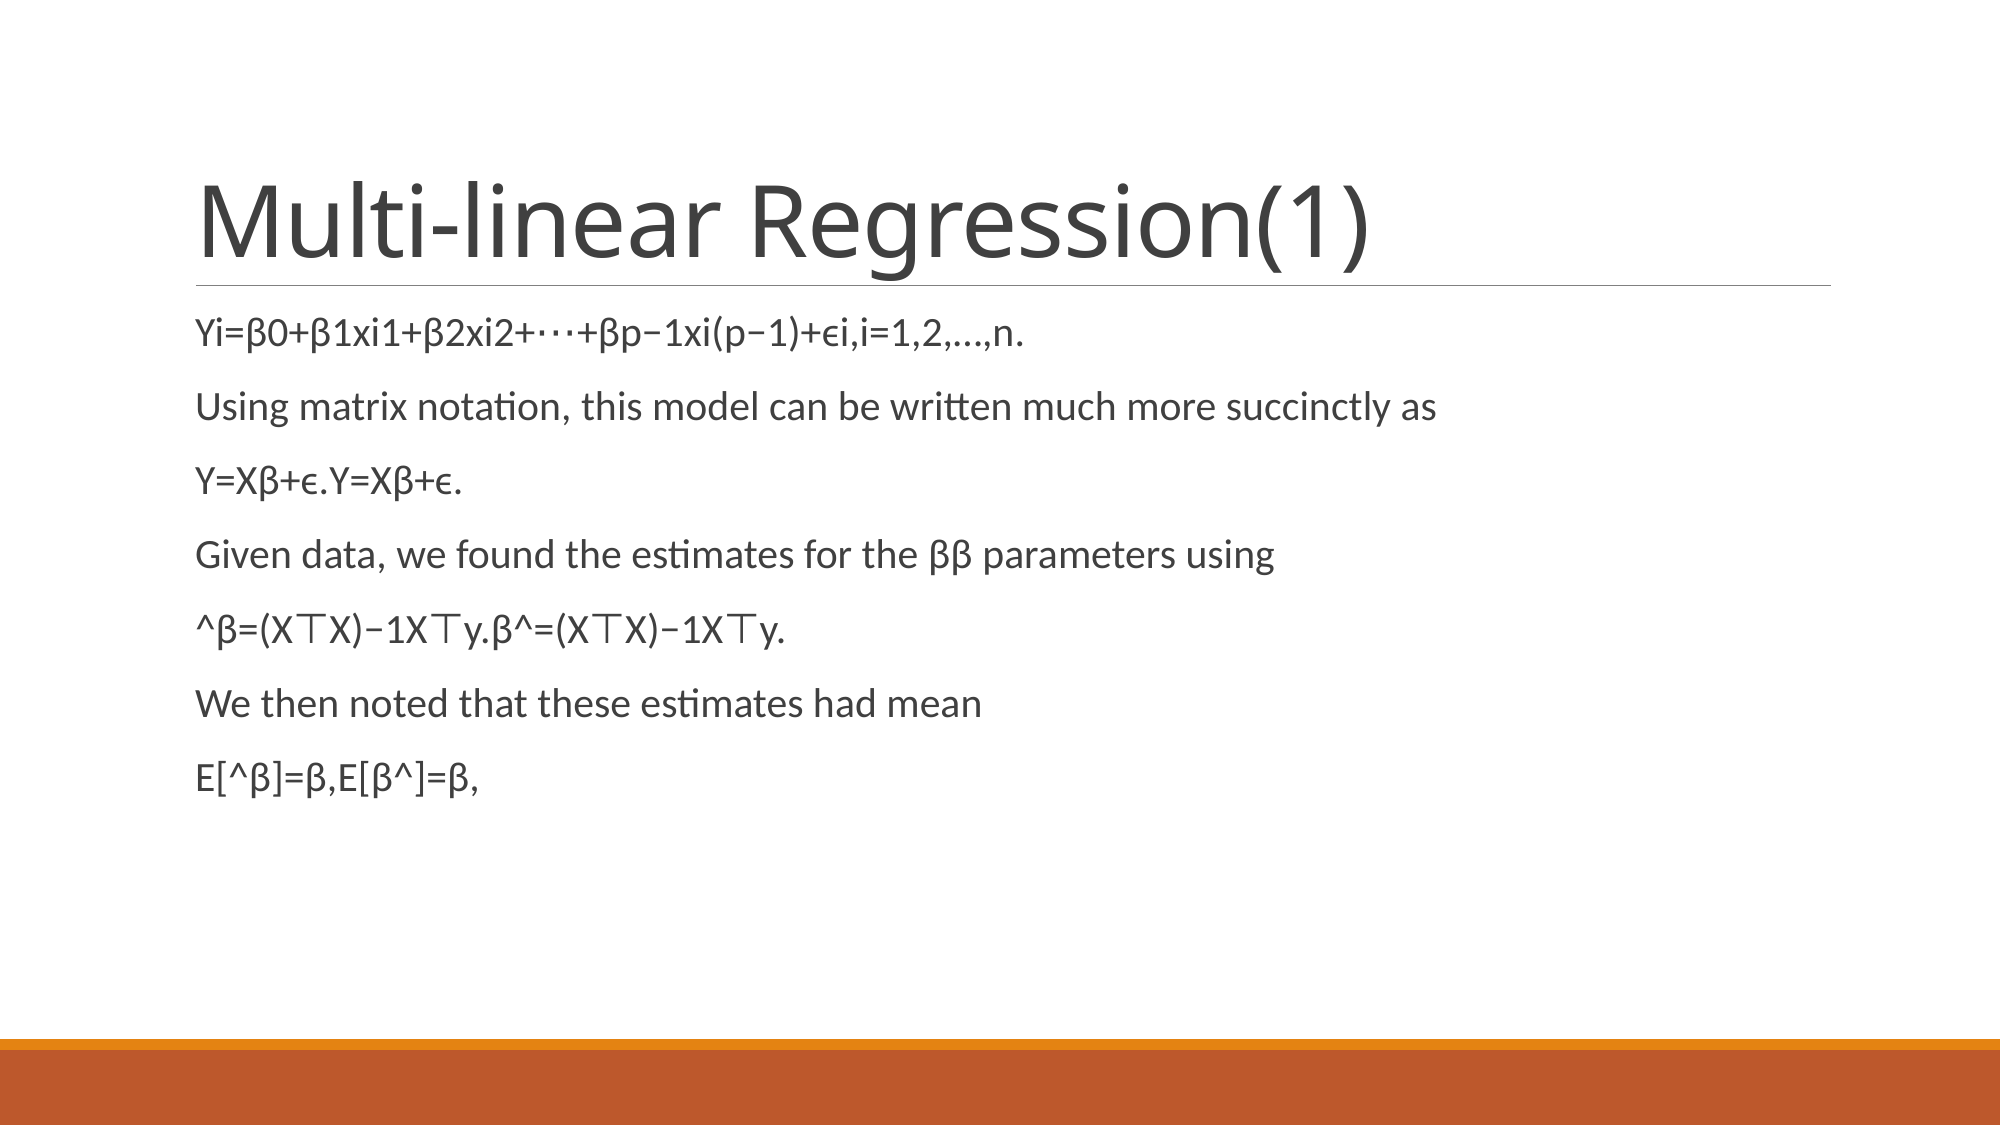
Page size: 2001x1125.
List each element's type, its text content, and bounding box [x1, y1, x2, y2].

list Yi=β0+β1xi1+β2xi2+⋯+βp−1xi(p−1)+ϵi,i=1,2,…,n. Using matrix notation, this model can be written much more succinctly as Y=Xβ+ϵ.Y=Xβ+ϵ. Given data, we found the estimates for the ββ parameters using ^β=(X⊤X)−1X⊤y.β^=(X⊤X)−1X⊤y. We then noted that these estimates had mean E[^β]=β,E[β^]=β, [180, 302, 1830, 963]
title Multi-linear Regression(1) [180, 47, 1830, 285]
